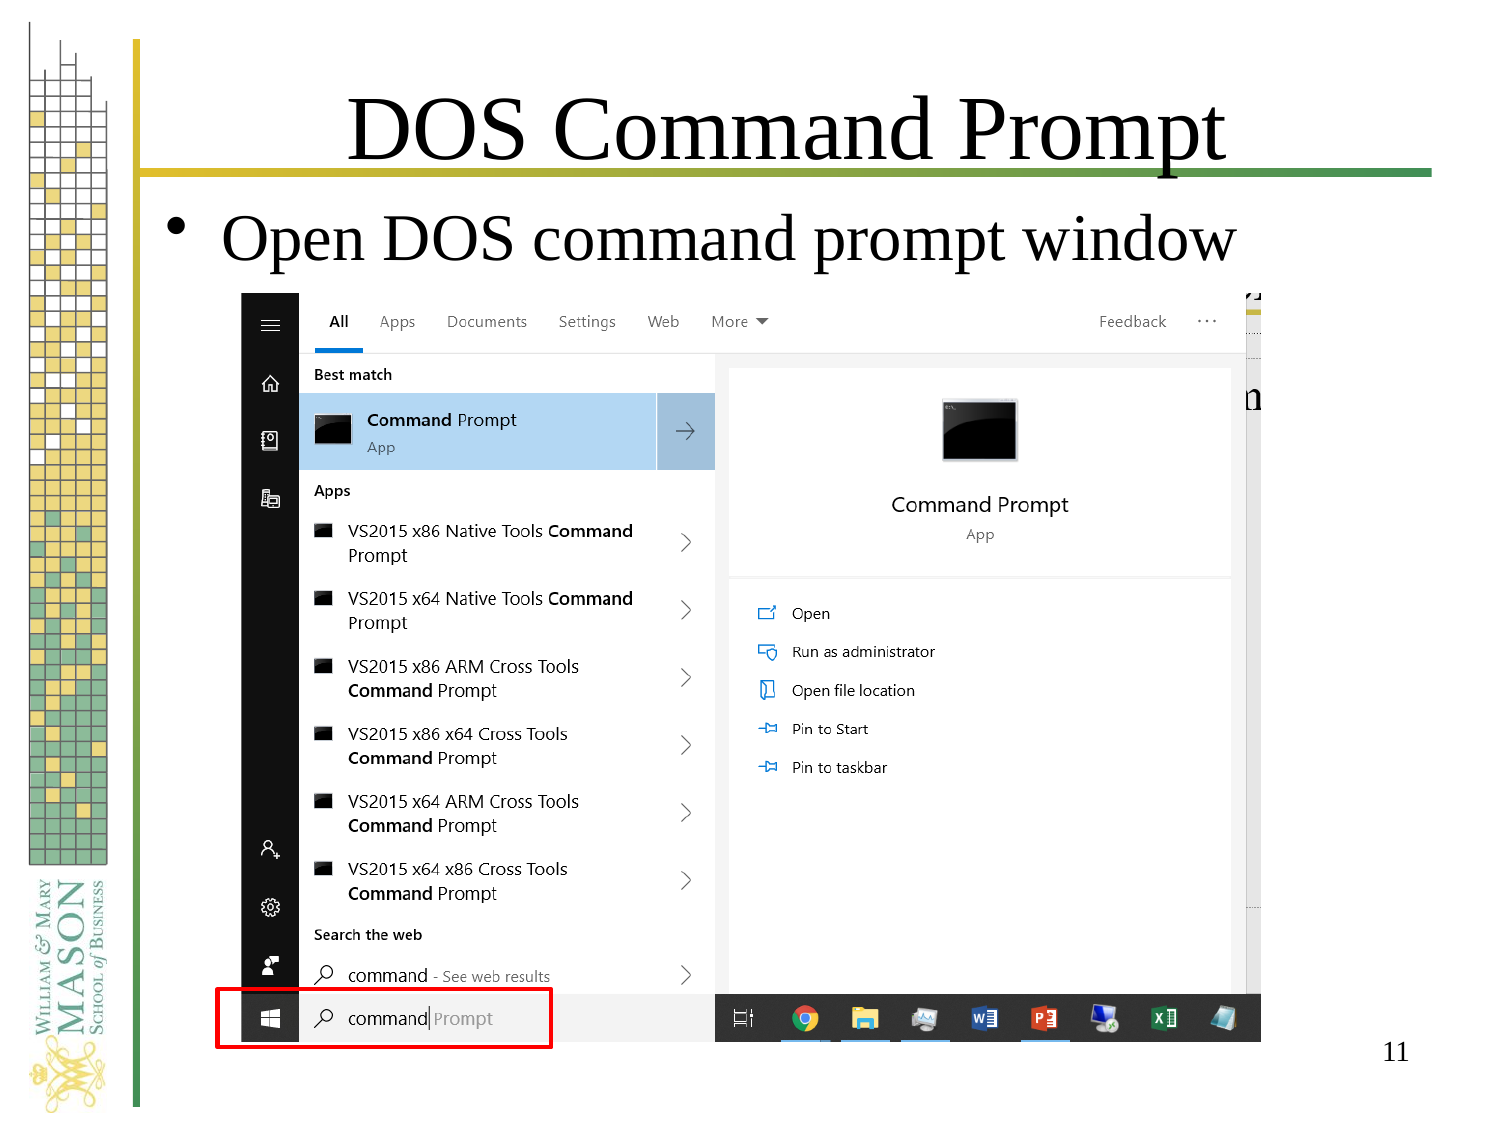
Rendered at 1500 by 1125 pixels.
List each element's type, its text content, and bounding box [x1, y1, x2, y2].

list Open DOS command prompt window [150, 186, 1425, 954]
text_box [215, 987, 240, 1049]
picture [241, 293, 1261, 1043]
title DOS Command Prompt [150, 45, 1425, 186]
slide_number 11 [1048, 1024, 1426, 1103]
